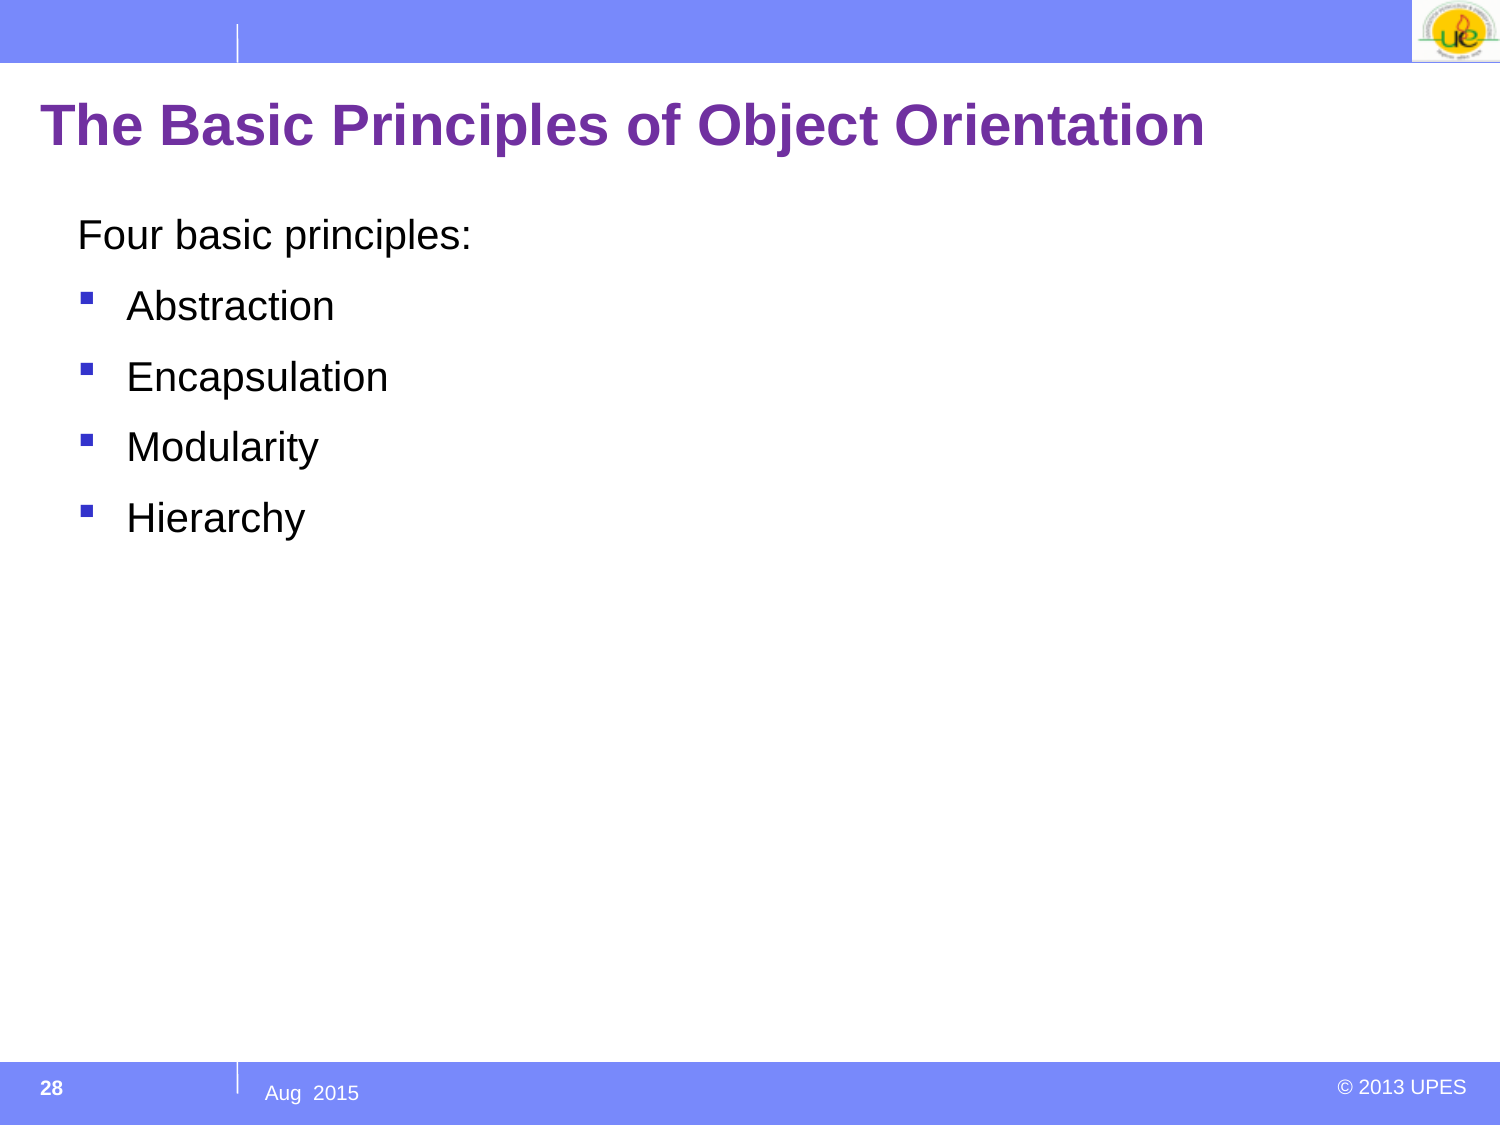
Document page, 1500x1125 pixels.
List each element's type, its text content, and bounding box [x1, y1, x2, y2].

slide_number 28 [25, 1066, 191, 1120]
list Four basic principles: Abstraction Encapsulation Modularity Hierarchy [62, 199, 1426, 988]
picture [1412, 0, 1500, 62]
title The Basic Principles of Object Orientation [25, 87, 1463, 170]
